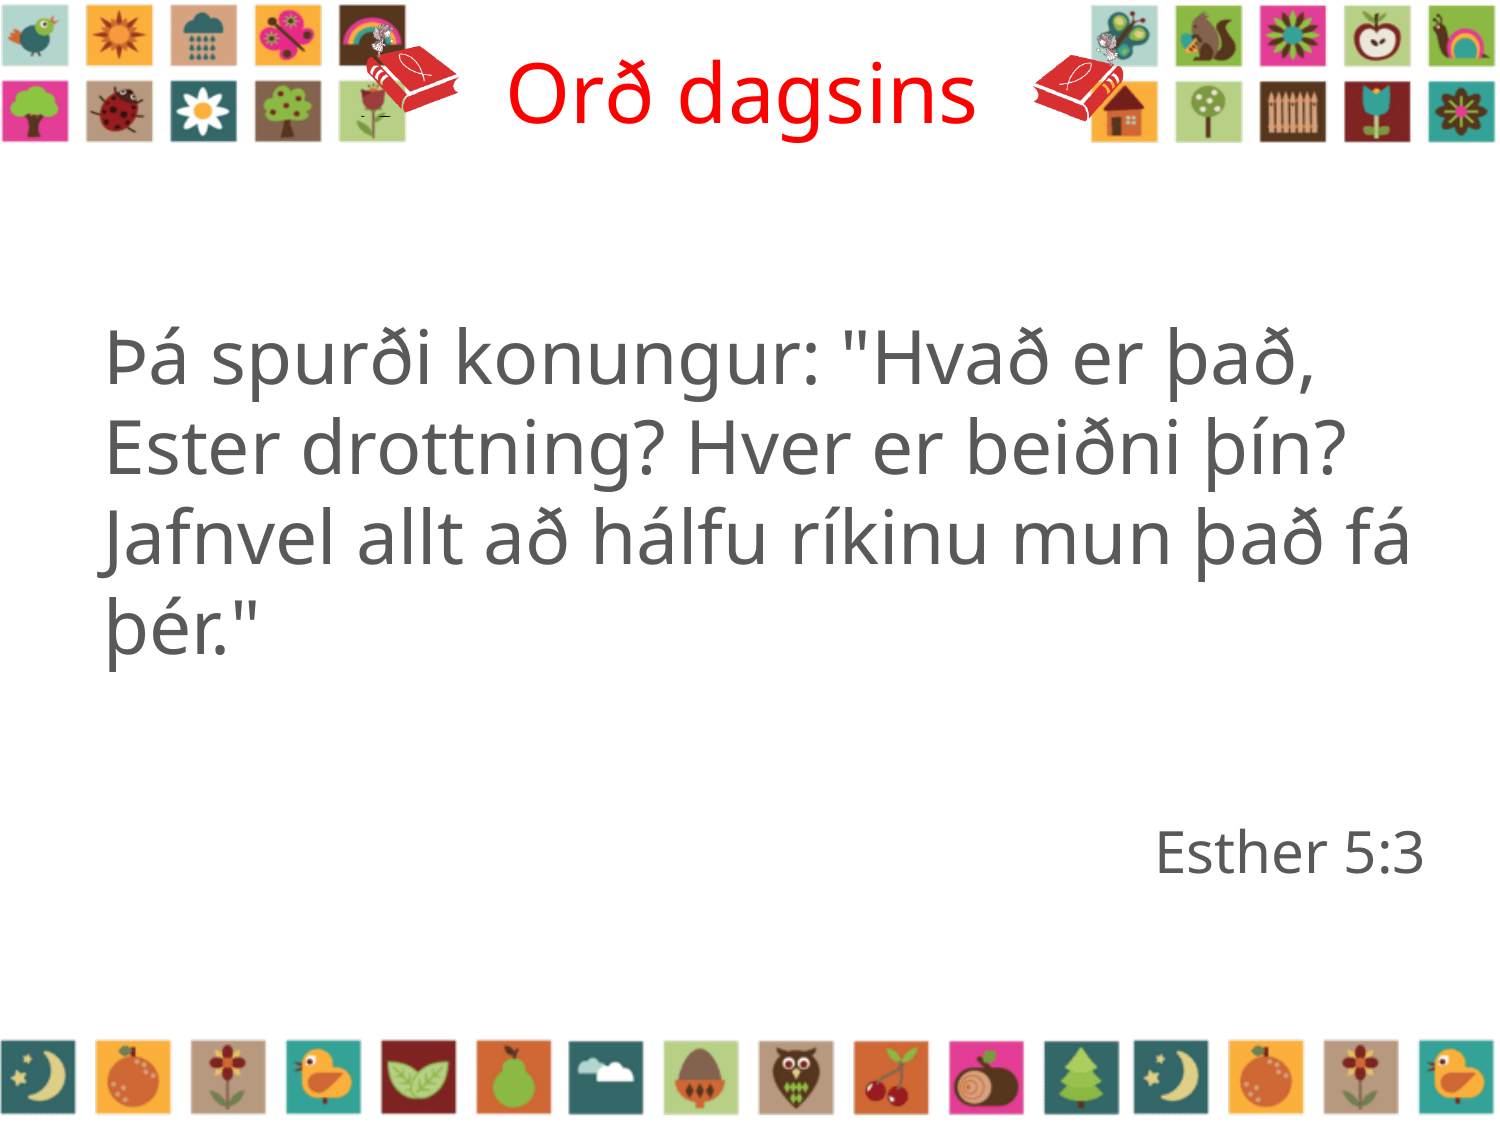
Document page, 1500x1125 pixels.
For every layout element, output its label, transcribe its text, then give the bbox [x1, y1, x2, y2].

text_box Þá spurði konungur: "Hvað er það, Ester drottning? Hver er beiðni þín? Jafnvel allt að hálfu ríkinu mun það fá þér." [88, 302, 1436, 678]
text_box Orð dagsins [424, 32, 1075, 148]
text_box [0, 1028, 1500, 1118]
picture [1001, 3, 1500, 150]
text_box Esther 5:3 [808, 807, 1441, 893]
picture [0, 3, 491, 150]
